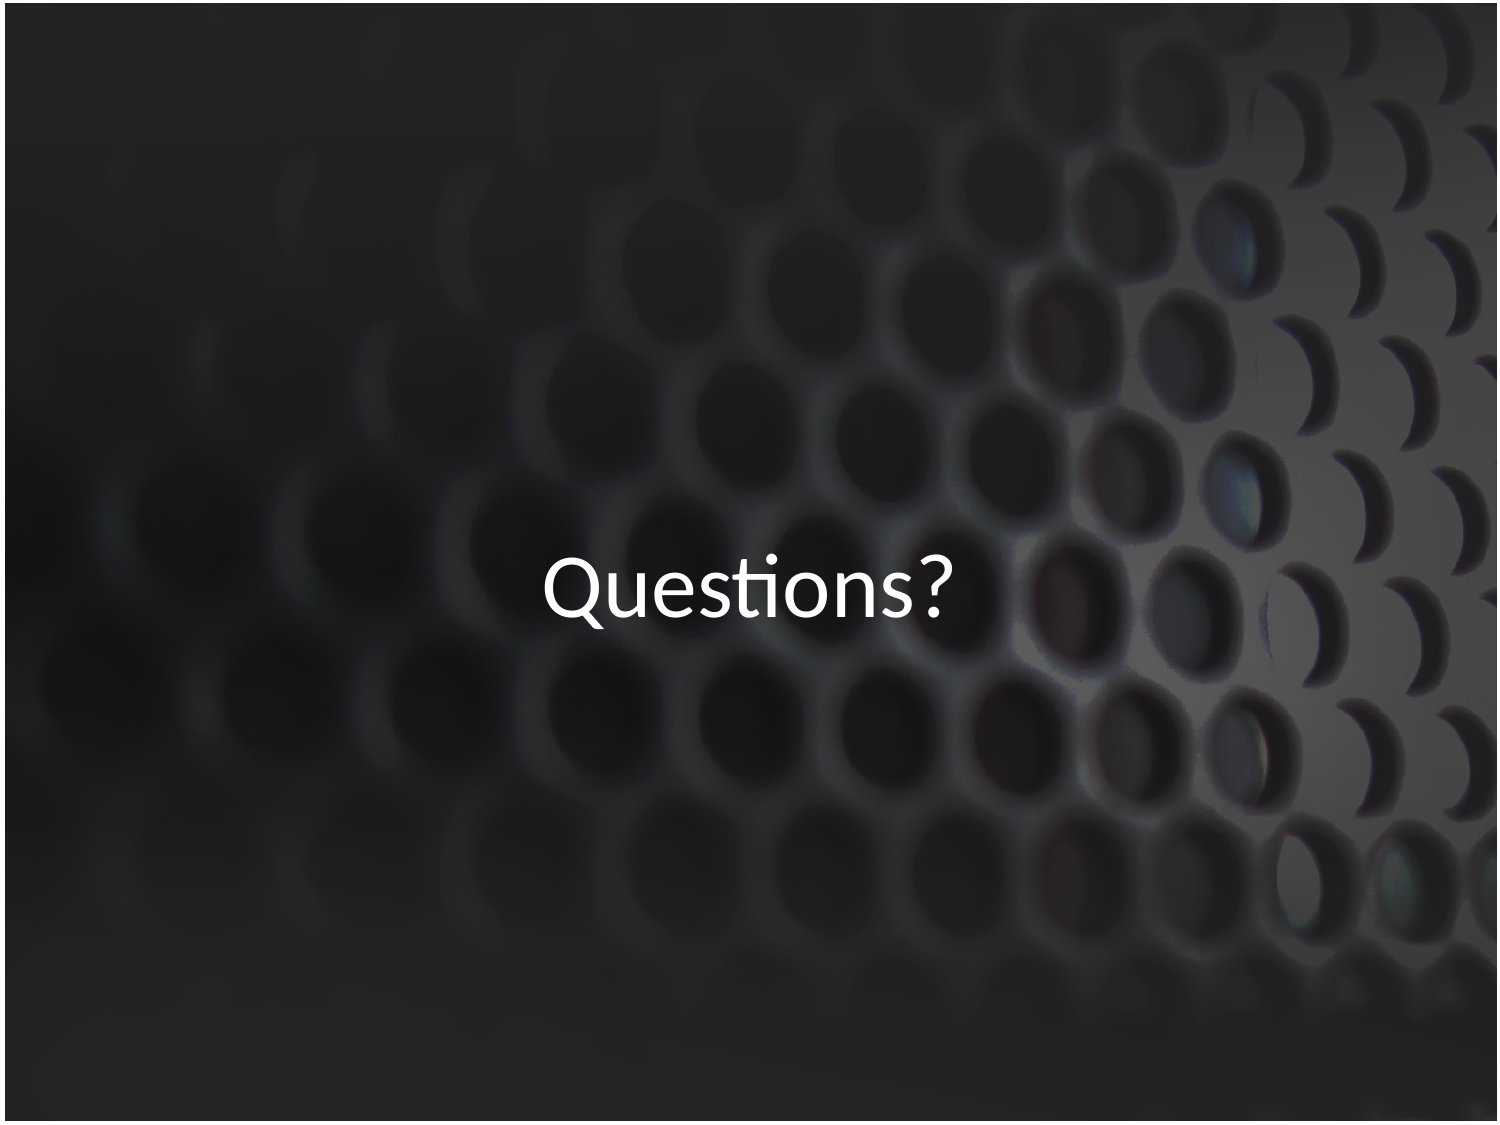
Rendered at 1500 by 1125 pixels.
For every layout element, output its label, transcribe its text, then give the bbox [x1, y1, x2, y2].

title Questions? [74, 487, 1426, 676]
picture [0, 0, 1500, 1125]
